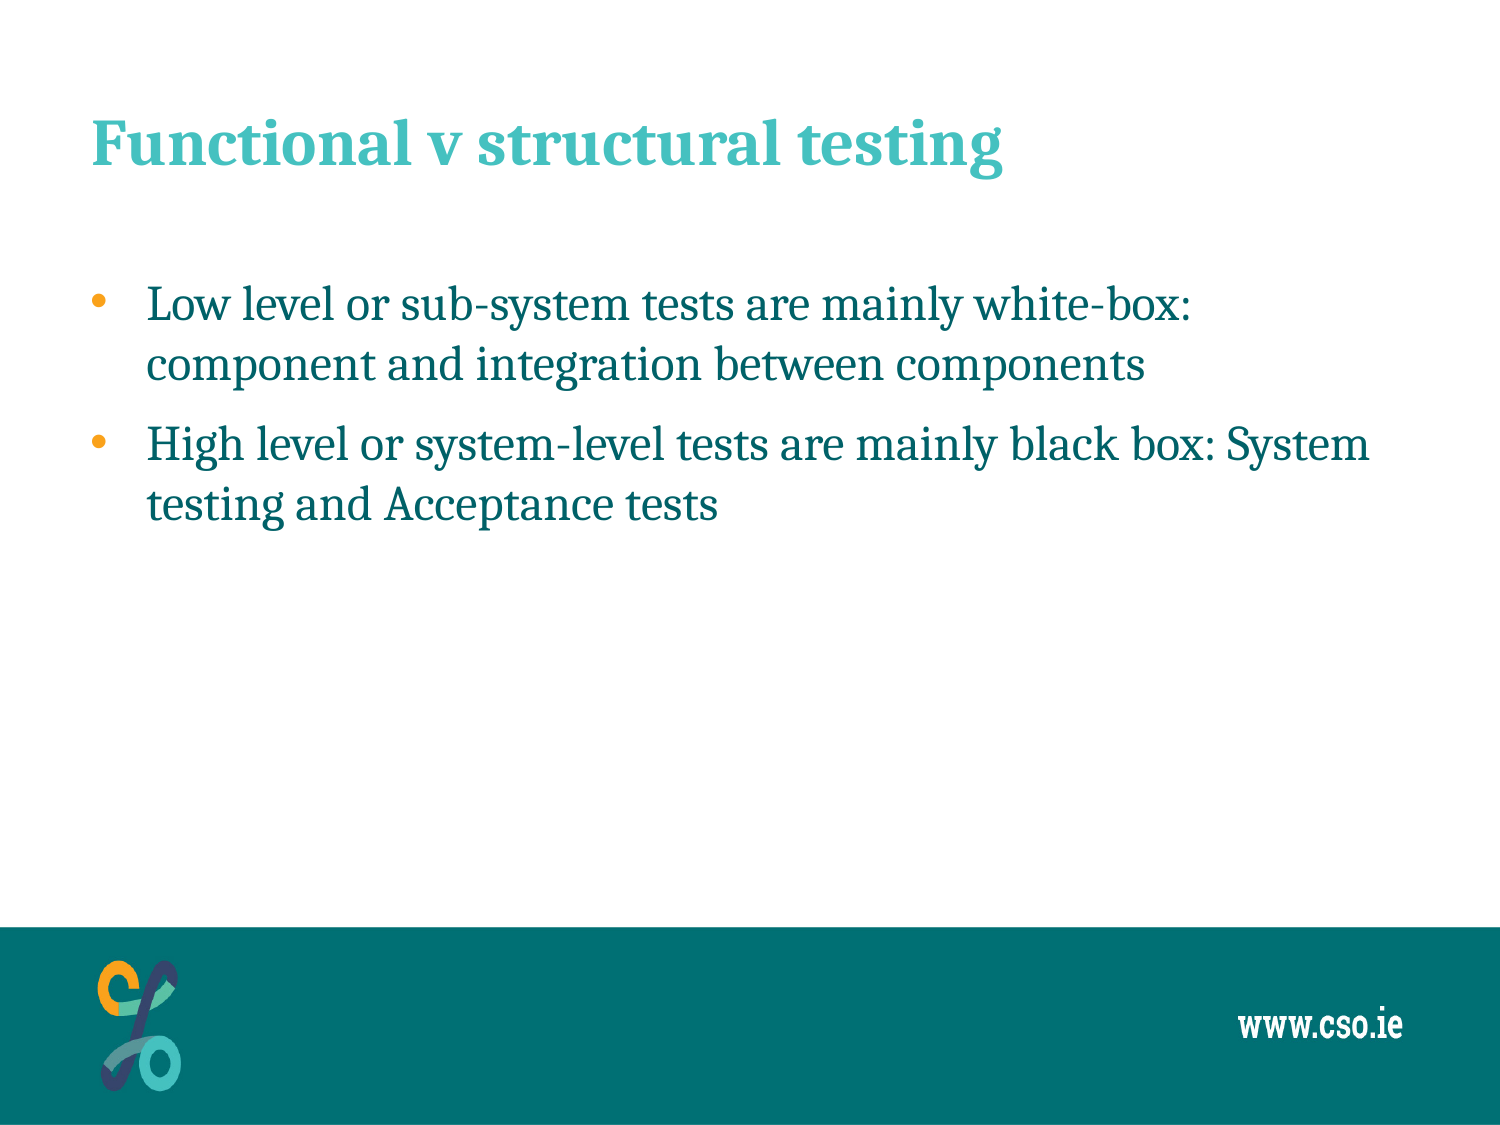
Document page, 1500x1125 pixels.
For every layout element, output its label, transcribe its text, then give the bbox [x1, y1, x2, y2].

picture [0, 0, 1500, 1125]
title Functional v structural testing [76, 45, 1425, 233]
list Low level or sub-system tests are mainly white-box: component and integration between components High level or system-level tests are mainly black box: System testing and Acceptance tests [75, 262, 1425, 878]
